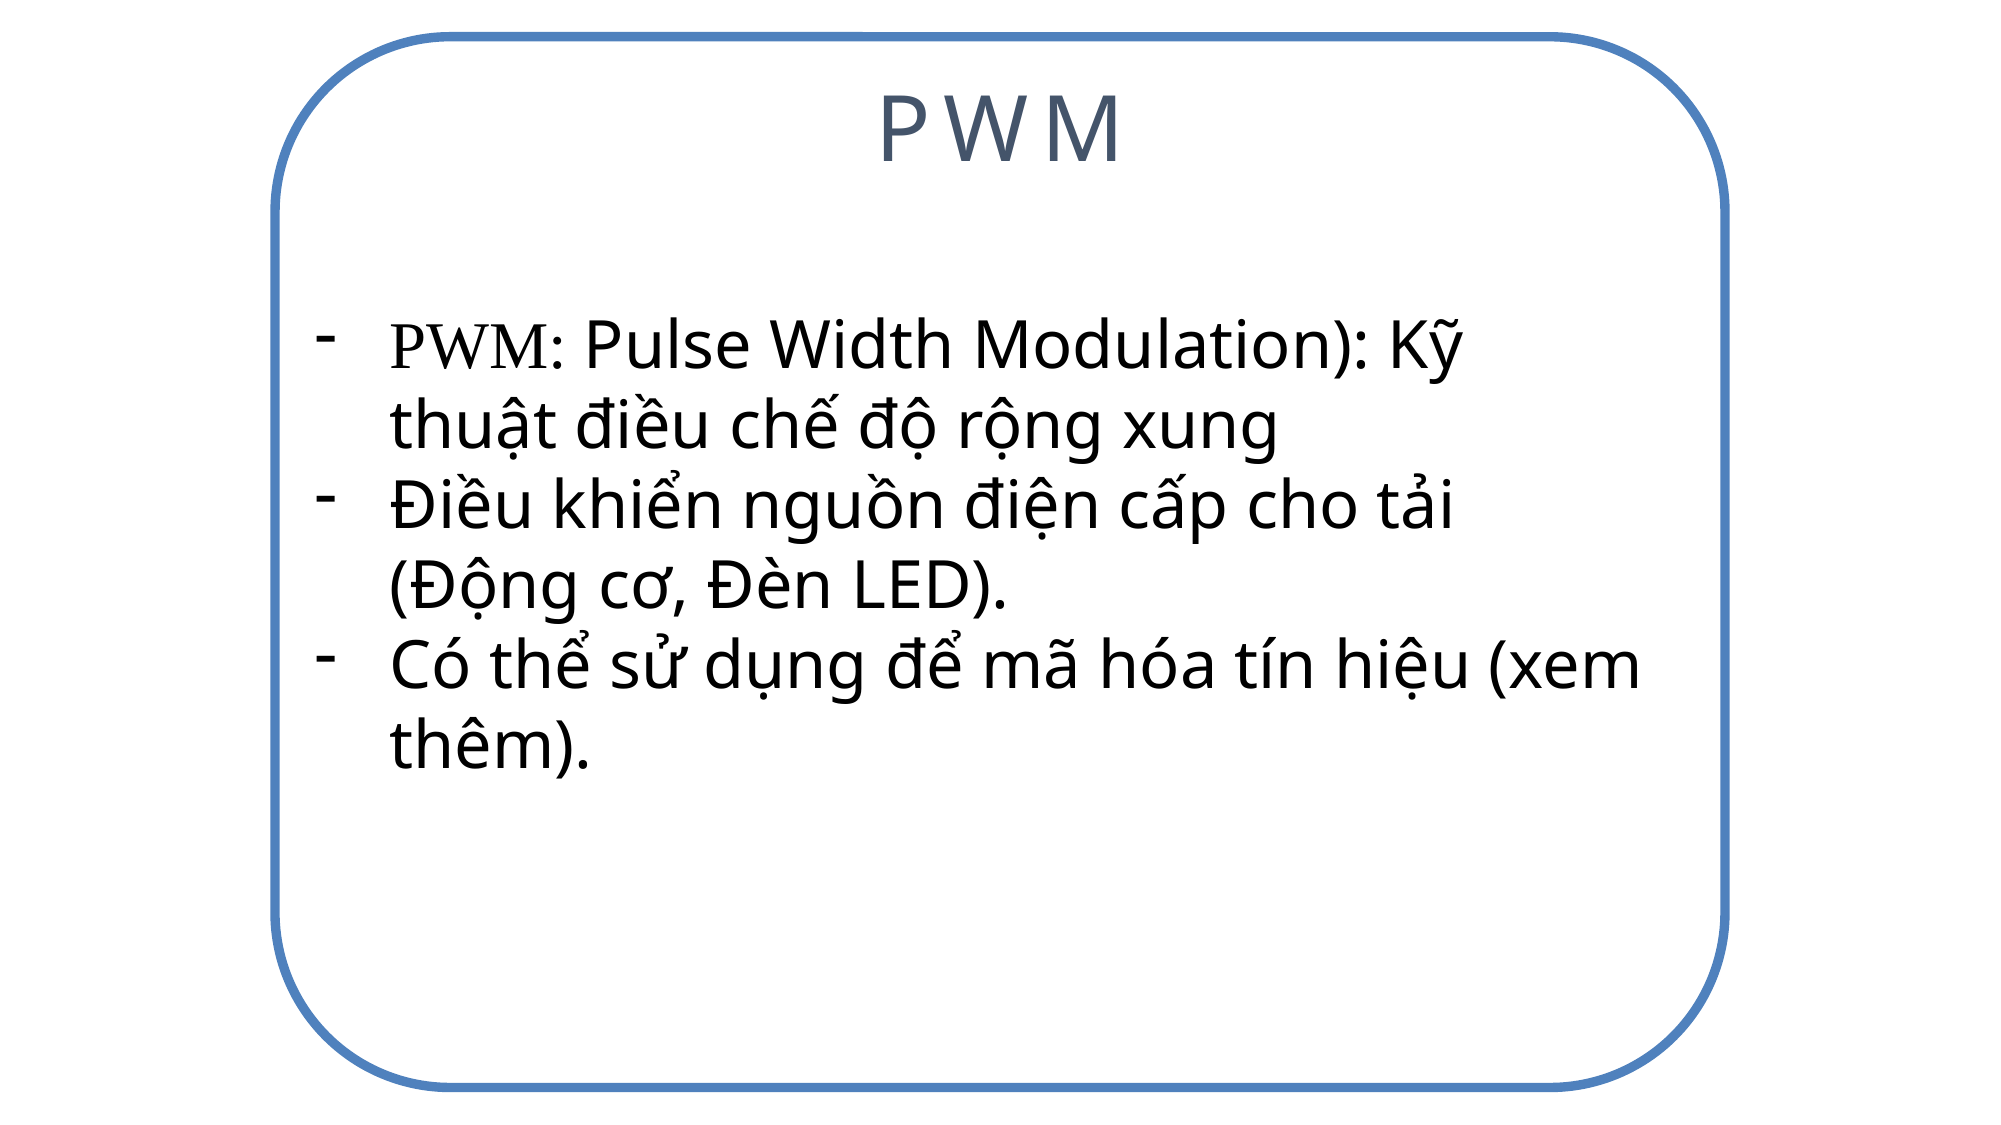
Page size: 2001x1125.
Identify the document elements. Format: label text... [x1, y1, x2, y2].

text_box PWM: Pulse Width Modulation): Kỹ thuật điều chế độ rộng xung Điều khiển nguồn điện cấp cho tải (Động cơ, Đèn LED). Có thể sử dụng để mã hóa tín hiệu (xem thêm). [299, 294, 1663, 870]
text_box [274, 36, 1726, 1088]
text_box PWM [362, 62, 1638, 213]
